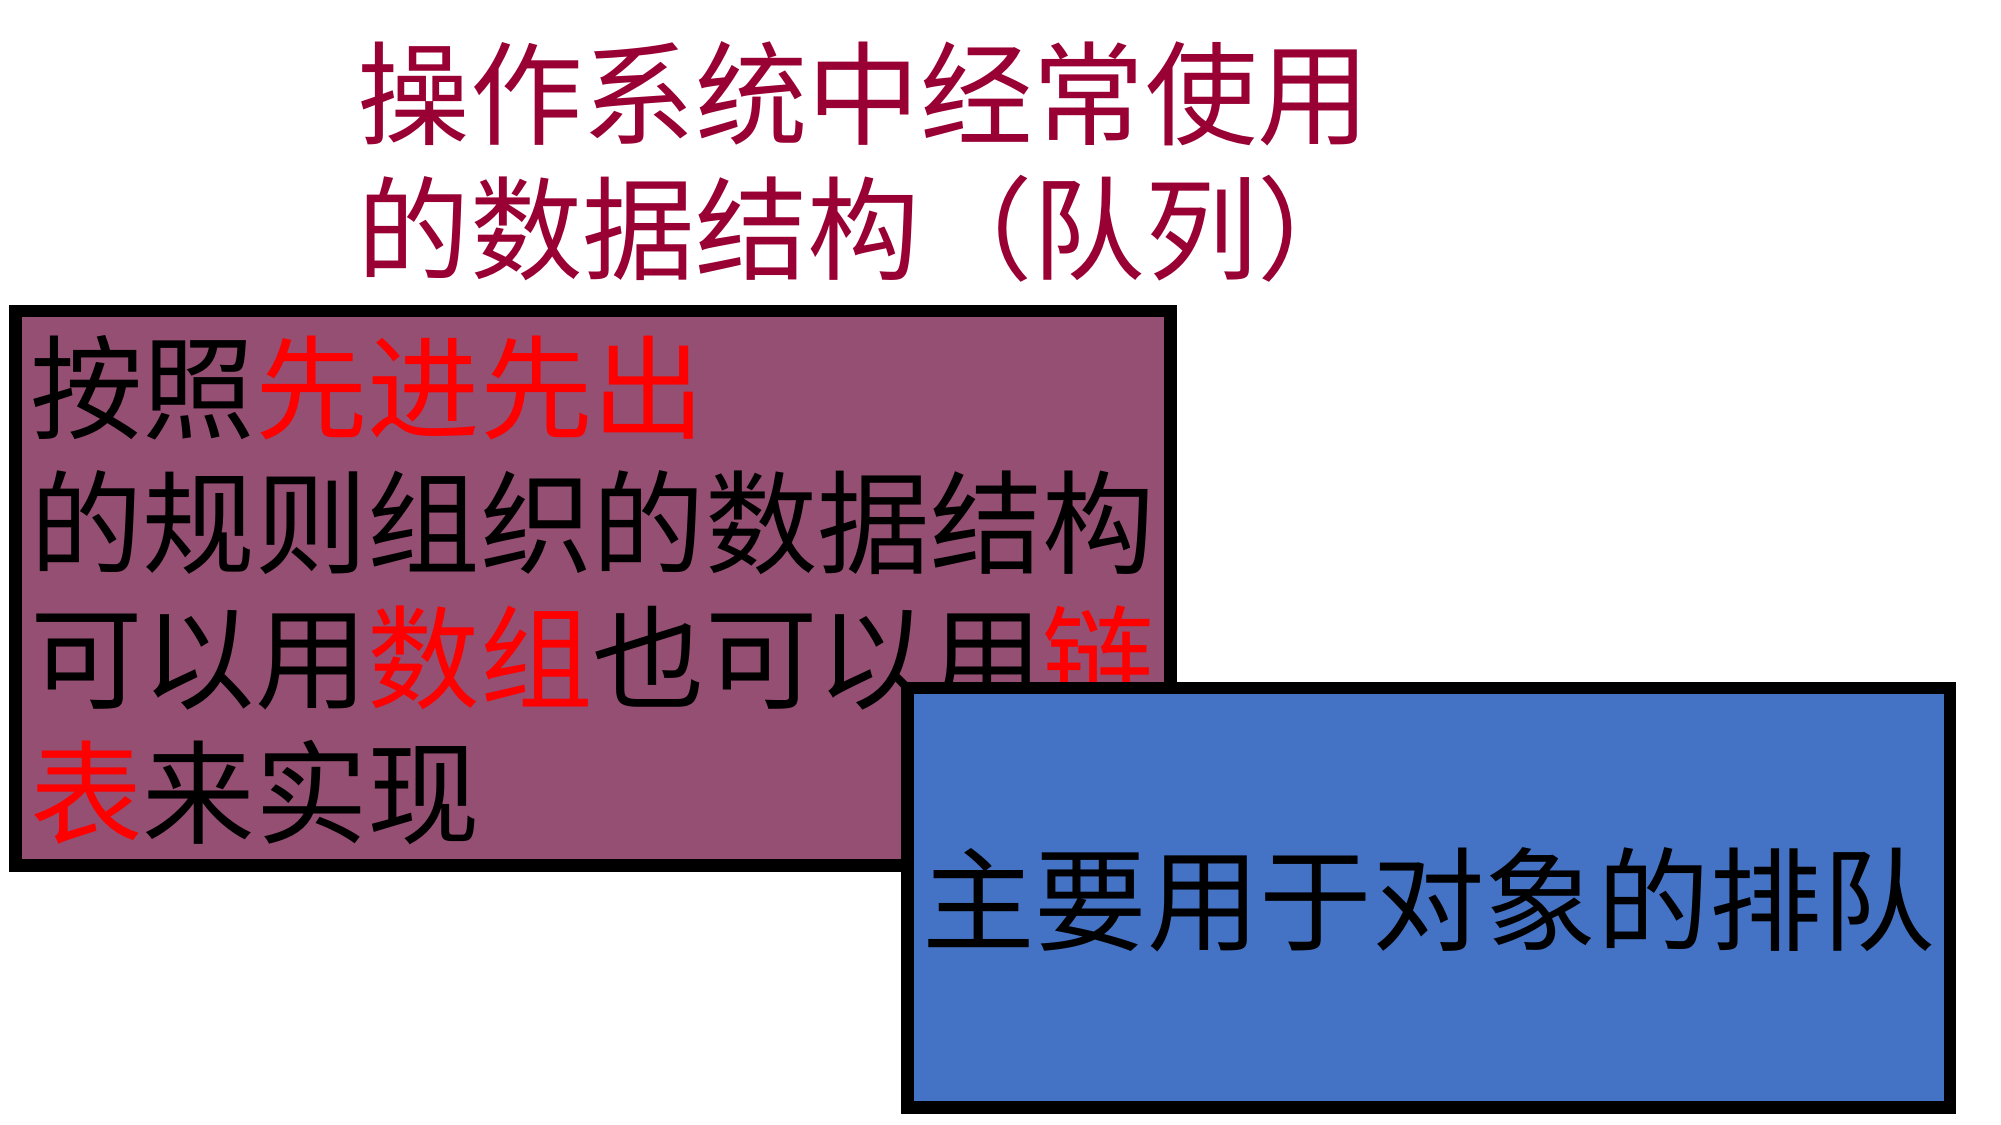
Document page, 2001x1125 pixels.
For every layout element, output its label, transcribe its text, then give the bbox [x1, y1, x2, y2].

text_box 按照先进先出 的规则组织的数据结构 可以用数组也可以用链 表来实现 [15, 310, 1171, 866]
text_box 主要用于对象的排队 [907, 687, 1950, 1108]
text_box 操作系统中经常使用 的数据结构（队列） [342, 16, 1385, 302]
